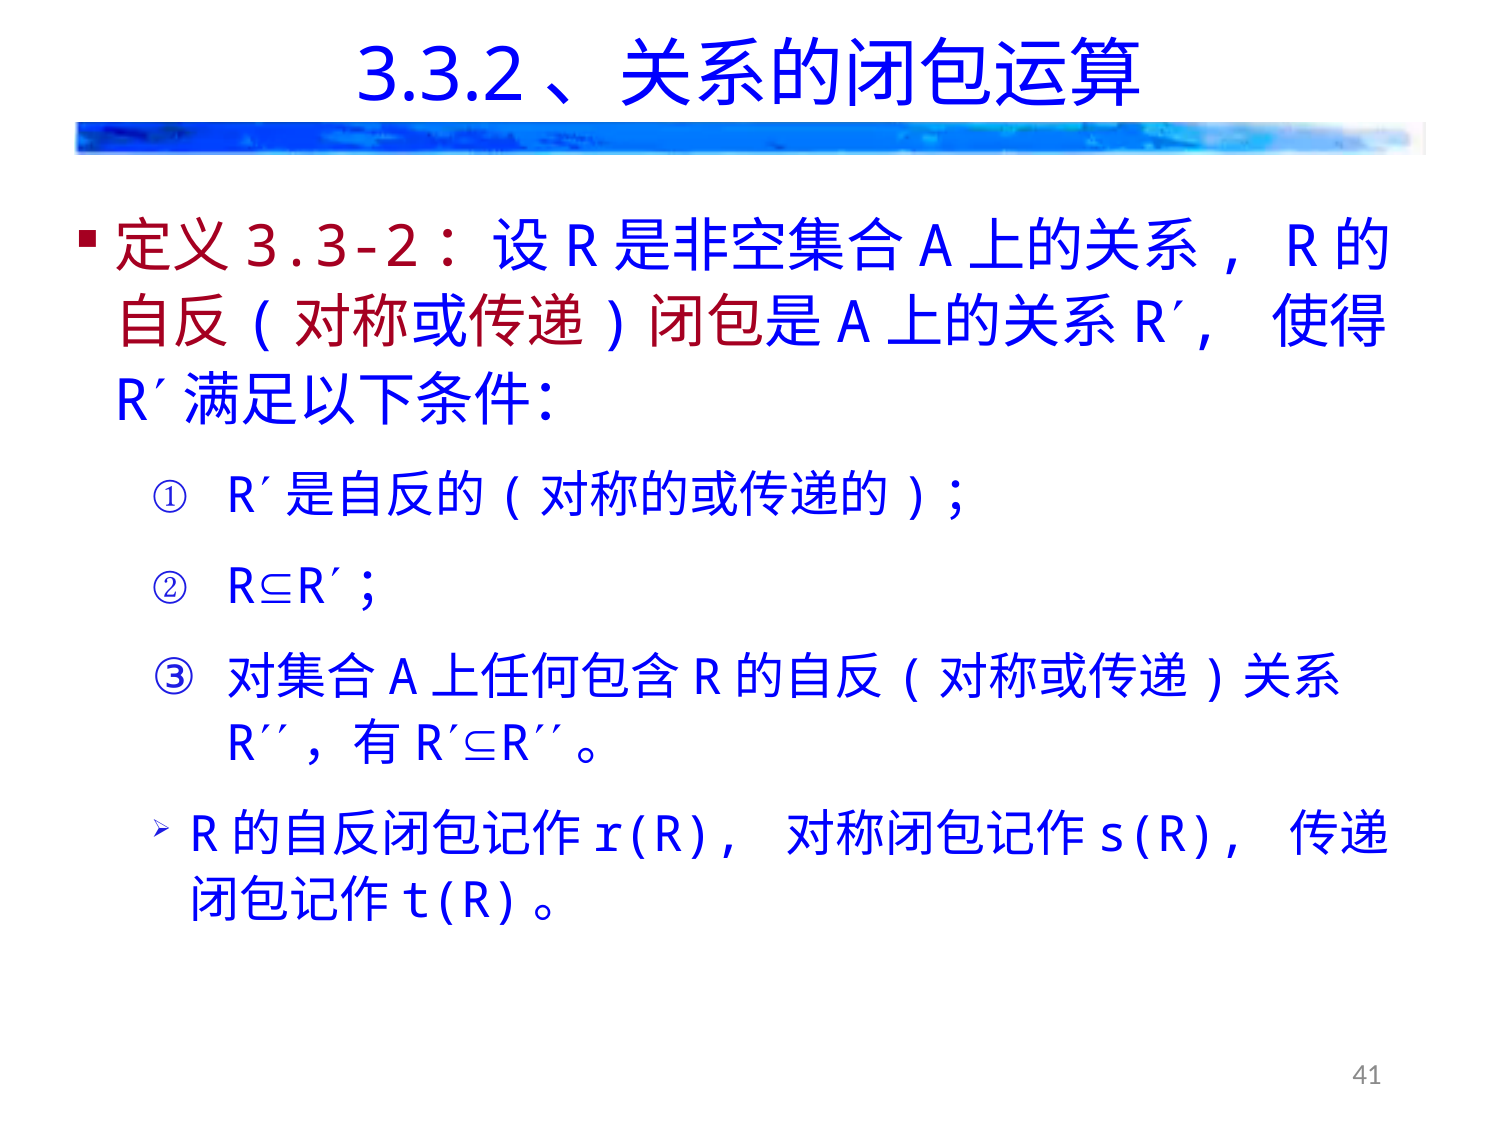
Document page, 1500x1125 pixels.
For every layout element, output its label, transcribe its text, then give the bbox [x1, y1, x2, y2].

picture [74, 122, 1426, 155]
list 定义3.3-2：设R是非空集合A上的关系, R的自反(对称或传递)闭包是A上的关系R, 使得R满足以下条件： R是自反的(对称的或传递的)； RR； 对集合A上任何包含R的自反(对称或传递)关系R，有RR。 R的自反闭包记作r(R), 对称闭包记作s(R), 传递闭包记作t(R)。 [61, 192, 1439, 1025]
slide_number 41 [1281, 1042, 1397, 1103]
title 3.3.2、关系的闭包运算 [102, 33, 1398, 120]
